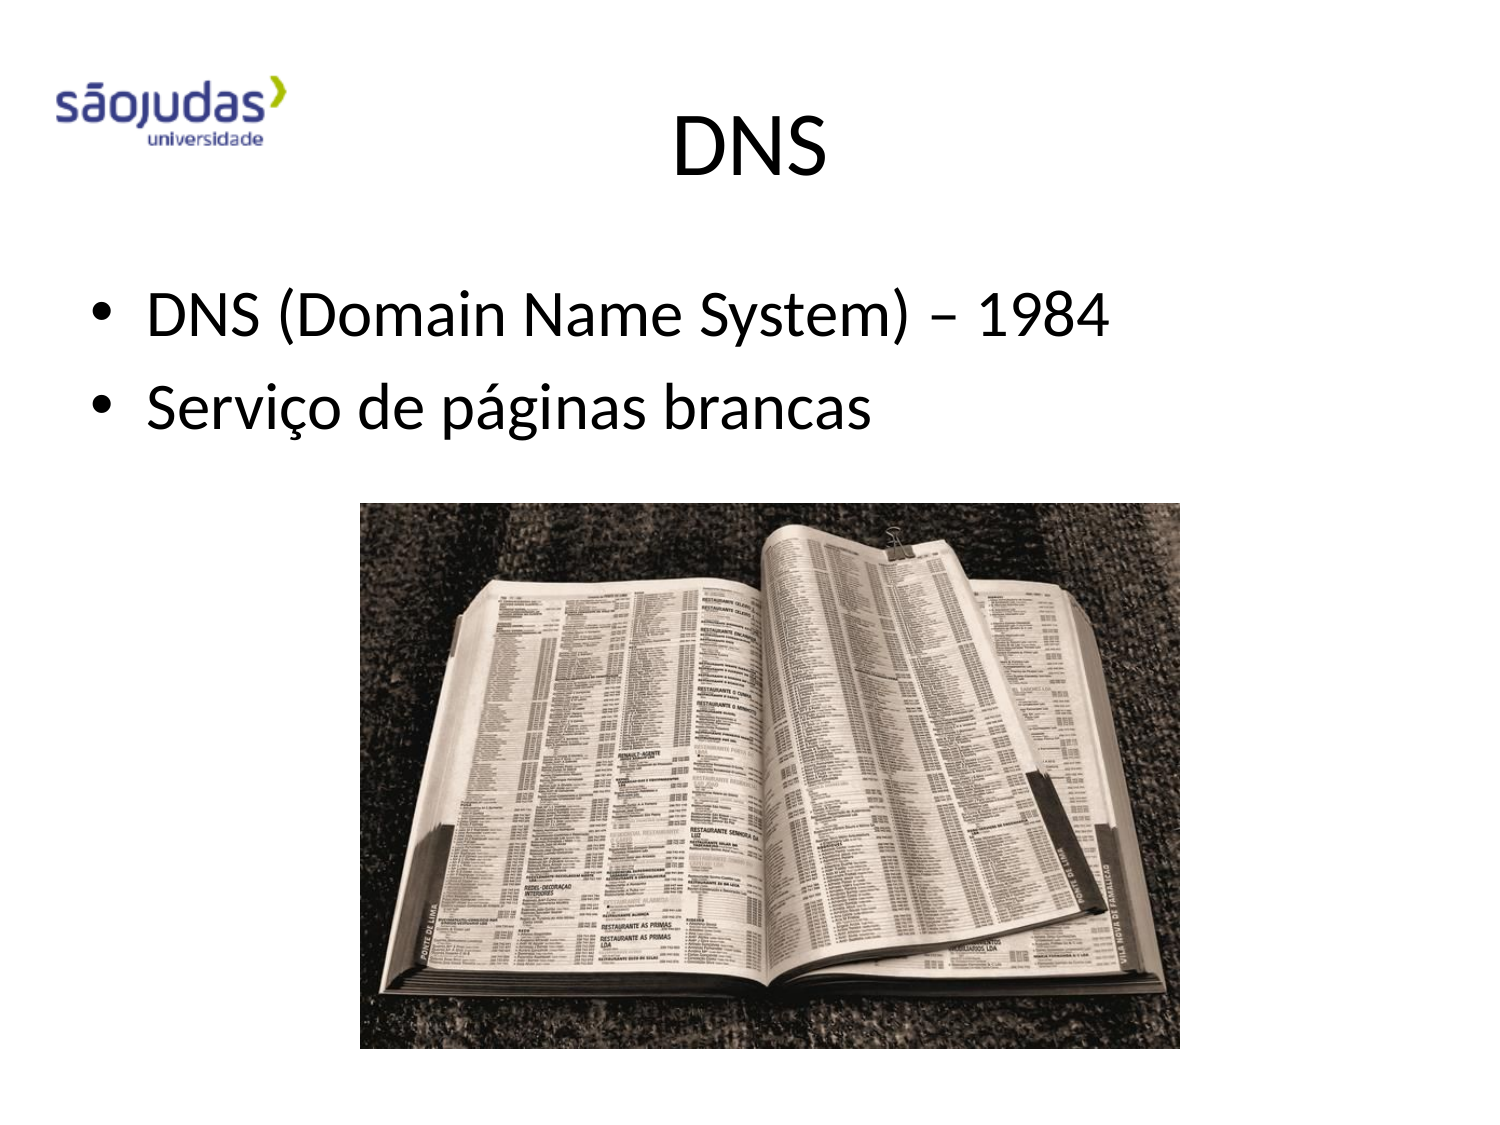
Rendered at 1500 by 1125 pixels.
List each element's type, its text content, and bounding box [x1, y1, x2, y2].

picture [40, 54, 294, 157]
list DNS (Domain Name System) – 1984 Serviço de páginas brancas [75, 262, 1425, 1005]
picture [359, 503, 1180, 1050]
title DNS [75, 45, 1425, 233]
